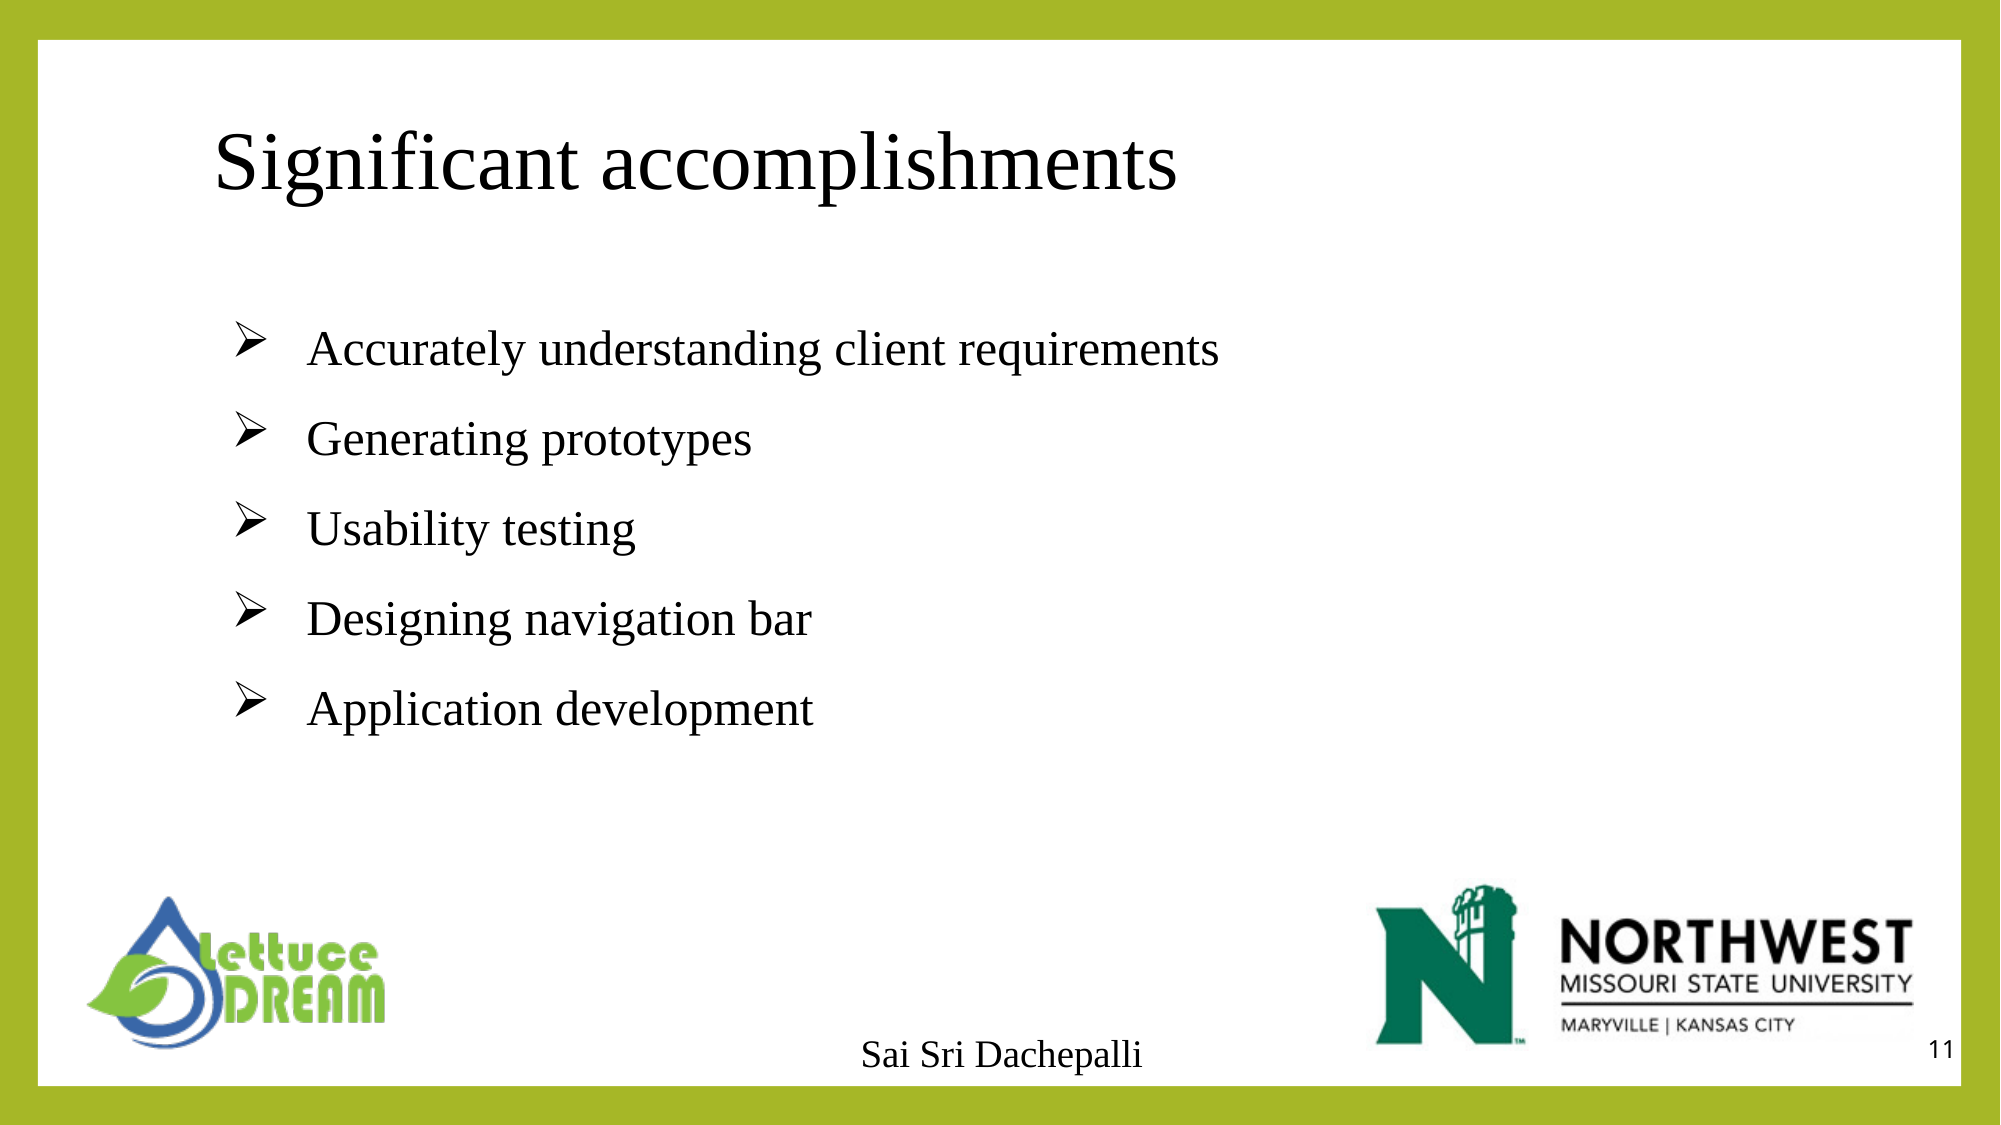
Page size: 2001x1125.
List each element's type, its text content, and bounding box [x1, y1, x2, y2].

slide_number 11 [1691, 1020, 1972, 1081]
text_box Accurately understanding client requirements Generating prototypes Usability testing Designing navigation bar Application development [191, 278, 1877, 1013]
title Significant accomplishments [193, 89, 1700, 236]
picture [1365, 878, 1914, 1052]
text_box Sai Sri Dachepalli [806, 1008, 1198, 1083]
picture [41, 894, 434, 1052]
